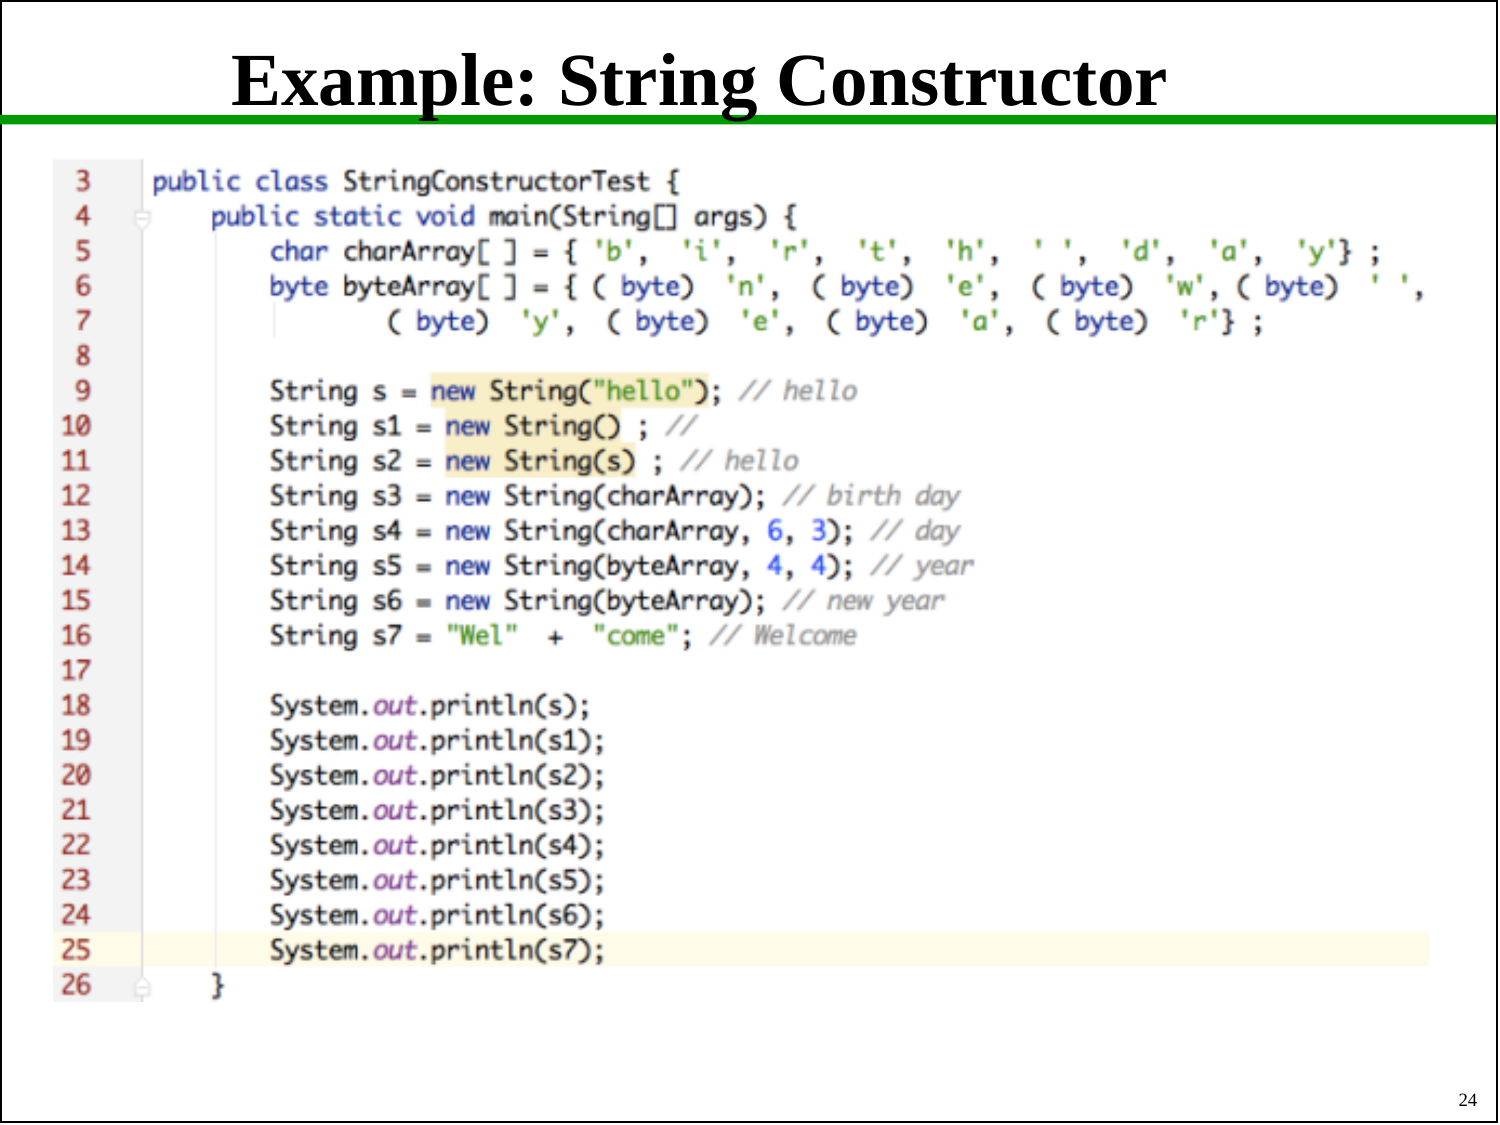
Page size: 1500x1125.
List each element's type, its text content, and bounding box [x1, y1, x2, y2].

slide_number 24 [1179, 1074, 1493, 1119]
title Example: String Constructor [12, 12, 1388, 150]
picture [52, 149, 1429, 1002]
